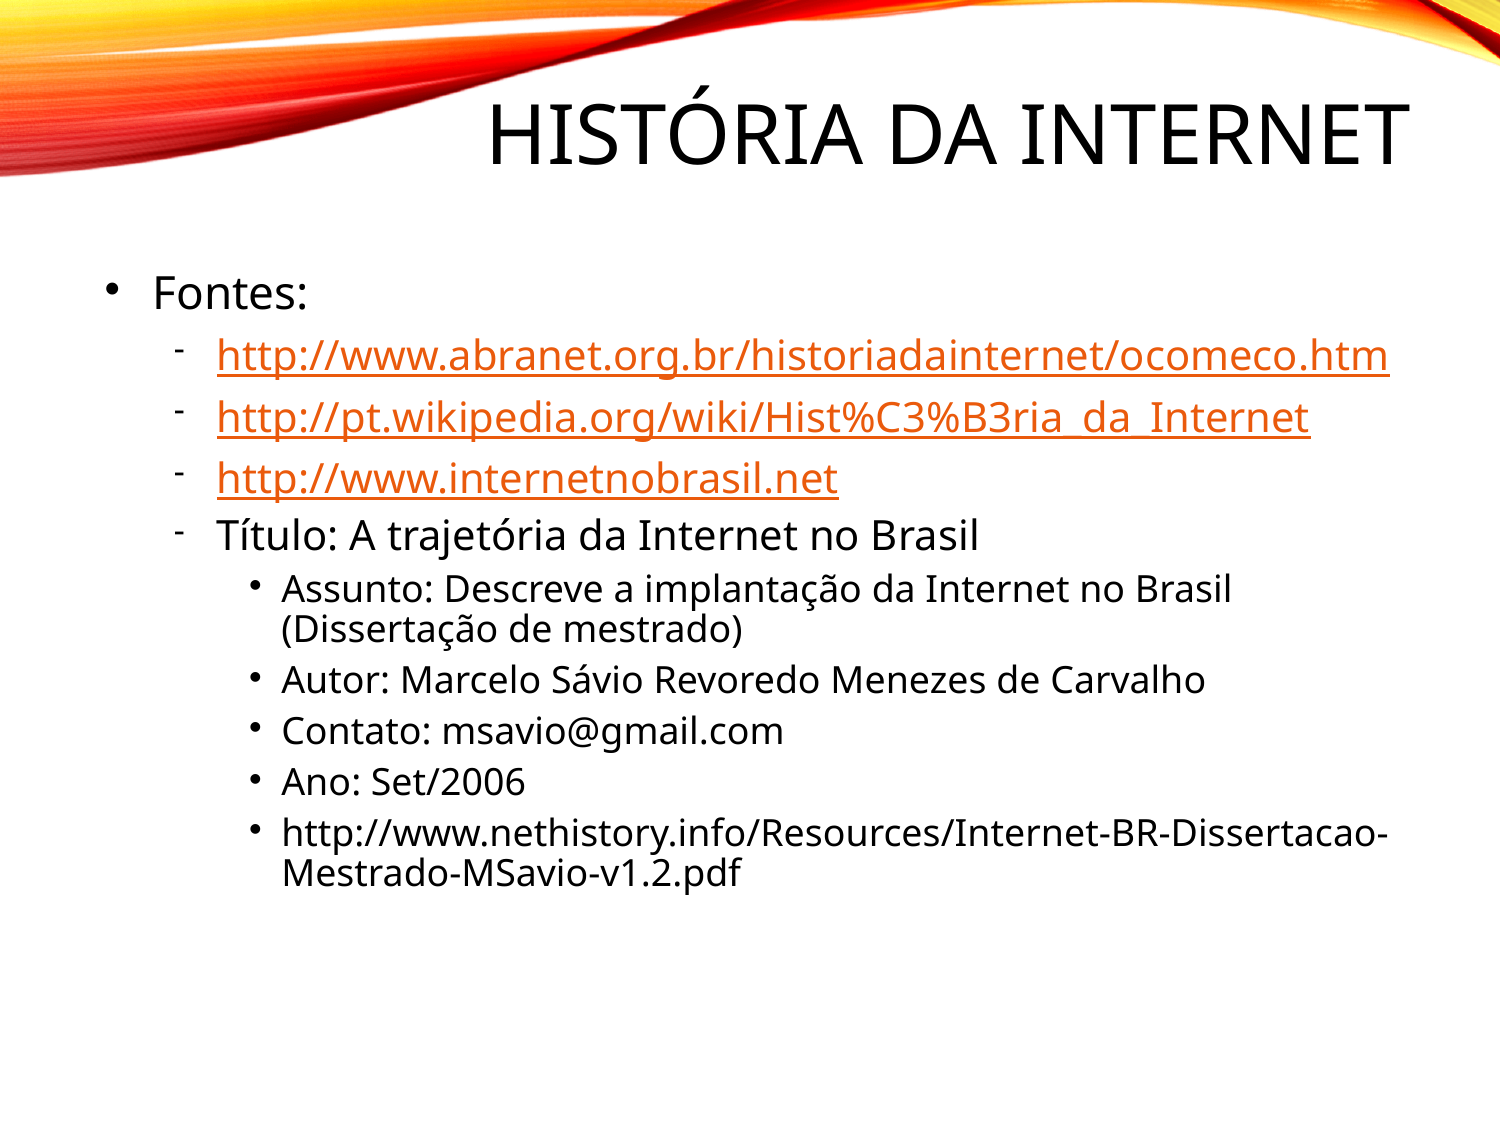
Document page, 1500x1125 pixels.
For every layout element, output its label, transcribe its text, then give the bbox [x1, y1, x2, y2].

picture [0, 0, 1500, 178]
list Fontes: http://www.abranet.org.br/historiadainternet/ocomeco.htm http://pt.wikipedia.org/wiki/Hist%C3%B3ria_da_Internet http://www.internetnobrasil.net Título: A trajetória da Internet no Brasil Assunto: Descreve a implantação da Internet no Brasil (Dissertação de mestrado) Autor: Marcelo Sávio Revoredo Menezes de Carvalho Contato: msavio@gmail.com Ano: Set/2006 http://www.nethistory.info/Resources/Internet-BR-Dissertacao-Mestrado-MSavio-v1.2.pdf [74, 263, 1425, 1022]
title História da Internet [74, 44, 1425, 233]
